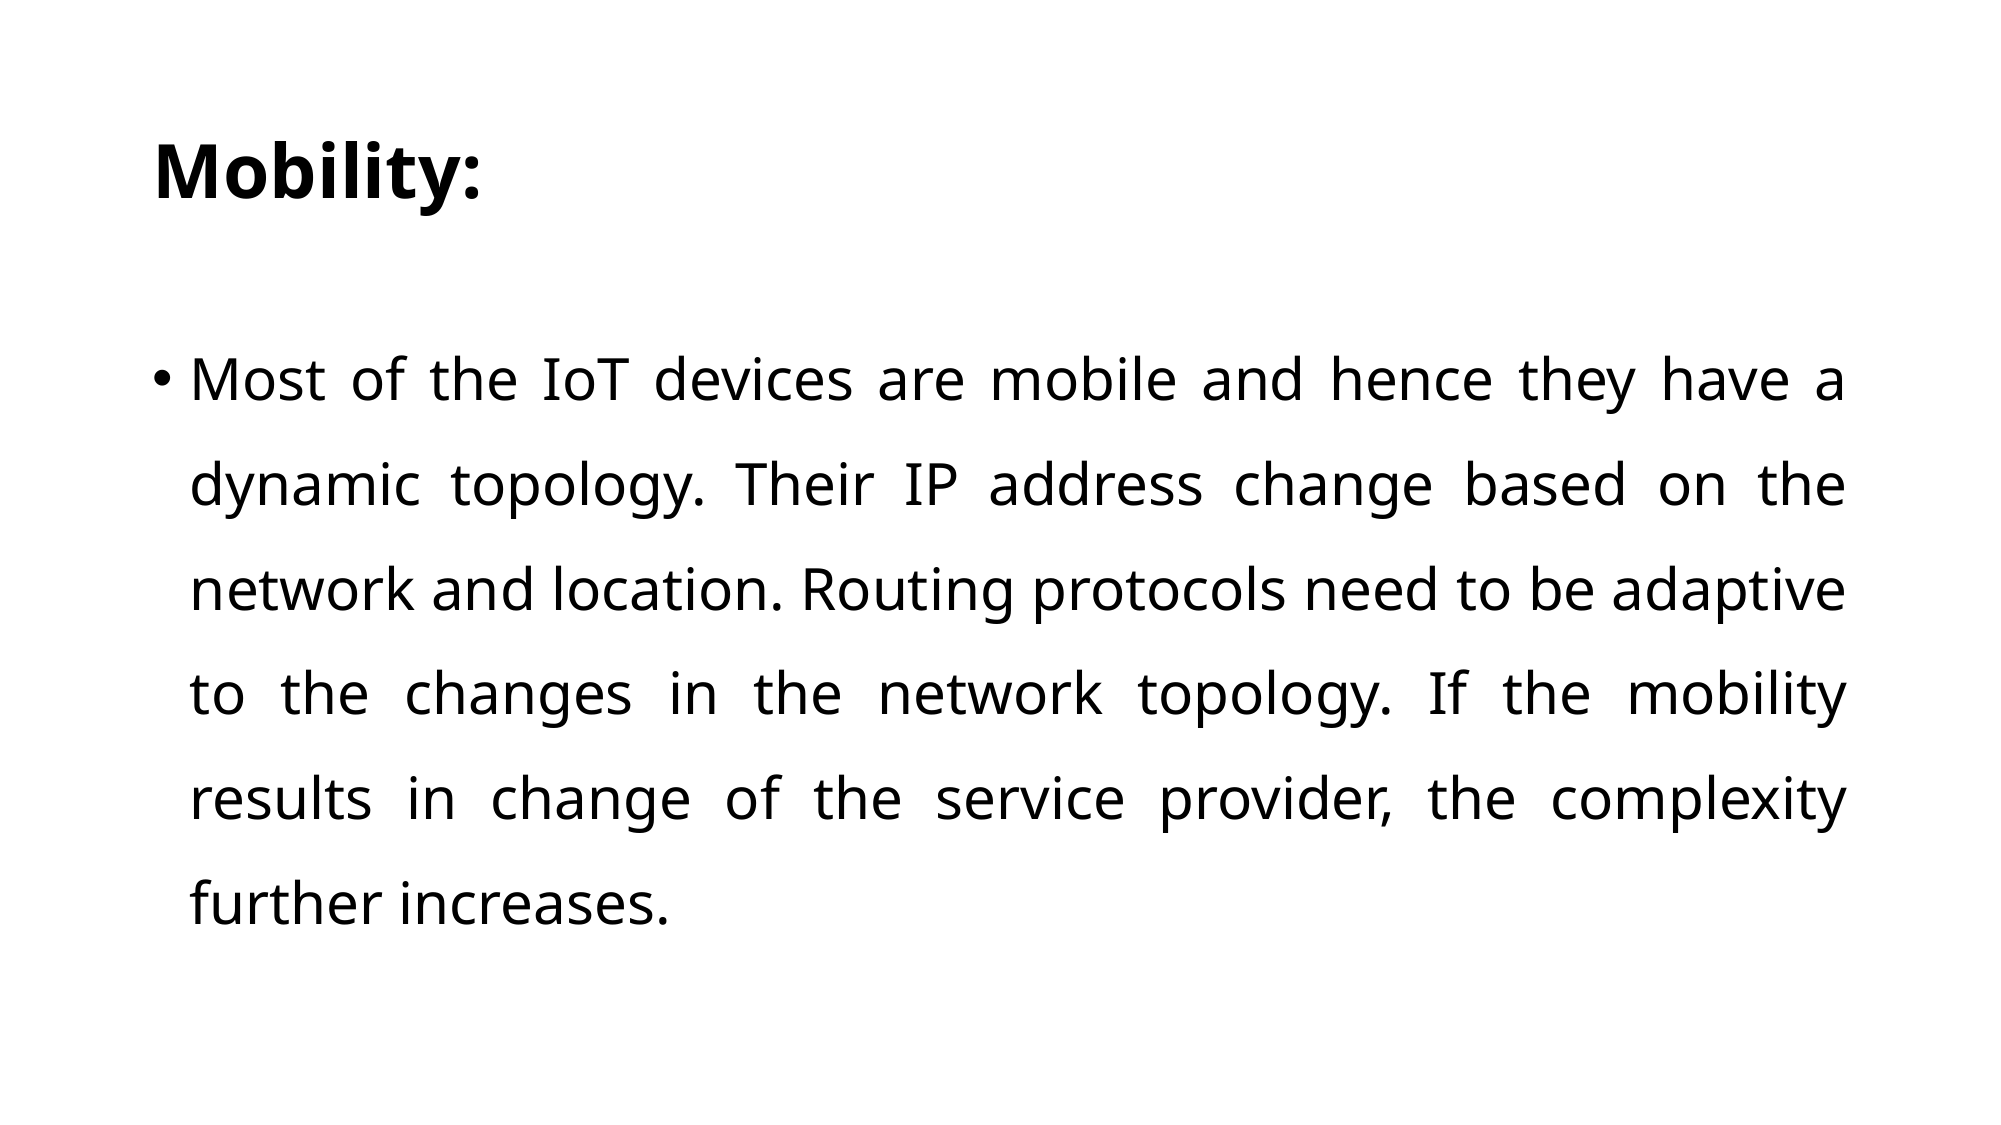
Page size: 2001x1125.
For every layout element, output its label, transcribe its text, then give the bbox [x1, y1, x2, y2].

title Mobility: [137, 59, 1863, 278]
list Most of the IoT devices are mobile and hence they have a dynamic topology. Their IP address change based on the network and location. Routing protocols need to be adaptive to the changes in the network topology. If the mobility results in change of the service provider, the complexity further increases. [137, 299, 1863, 1014]
